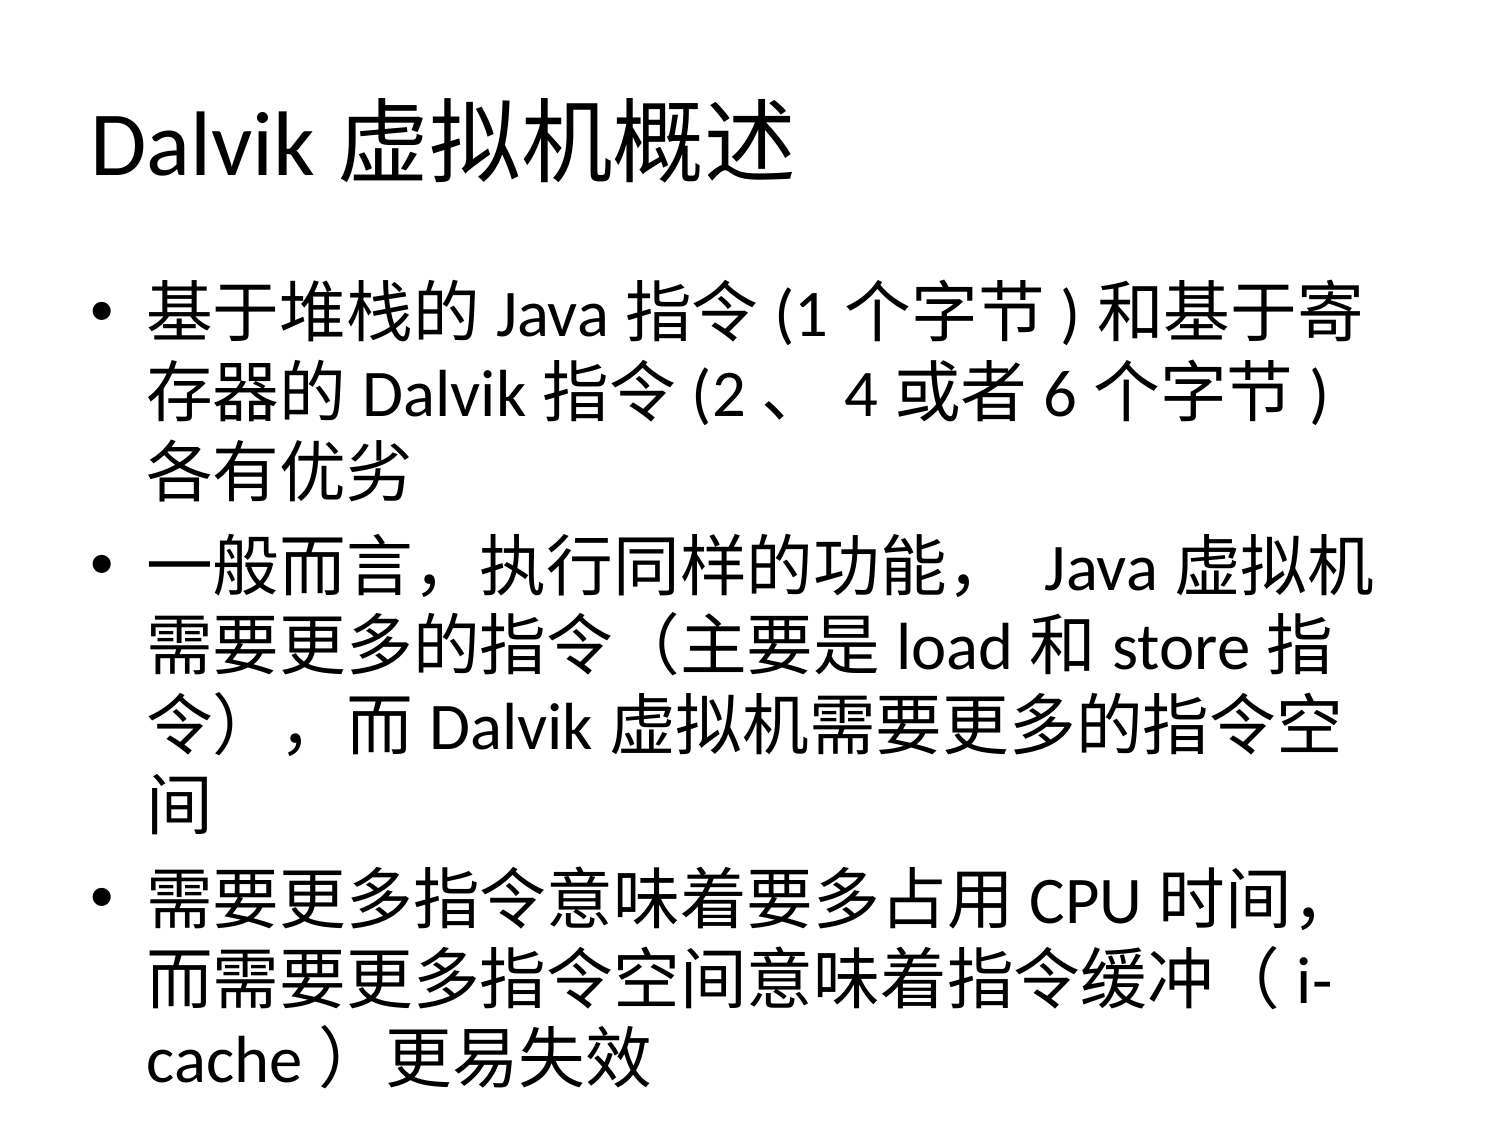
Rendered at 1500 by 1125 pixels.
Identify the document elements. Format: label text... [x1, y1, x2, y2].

list 基于堆栈的Java指令(1个字节)和基于寄存器的Dalvik指令(2、4或者6个字节)各有优劣 一般而言，执行同样的功能， Java虚拟机需要更多的指令（主要是load和store指令），而Dalvik虚拟机需要更多的指令空间 需要更多指令意味着要多占用CPU时间，而需要更多指令空间意味着指令缓冲（i-cache）更易失效 [75, 262, 1425, 1005]
title Dalvik虚拟机概述 [75, 45, 1425, 233]
